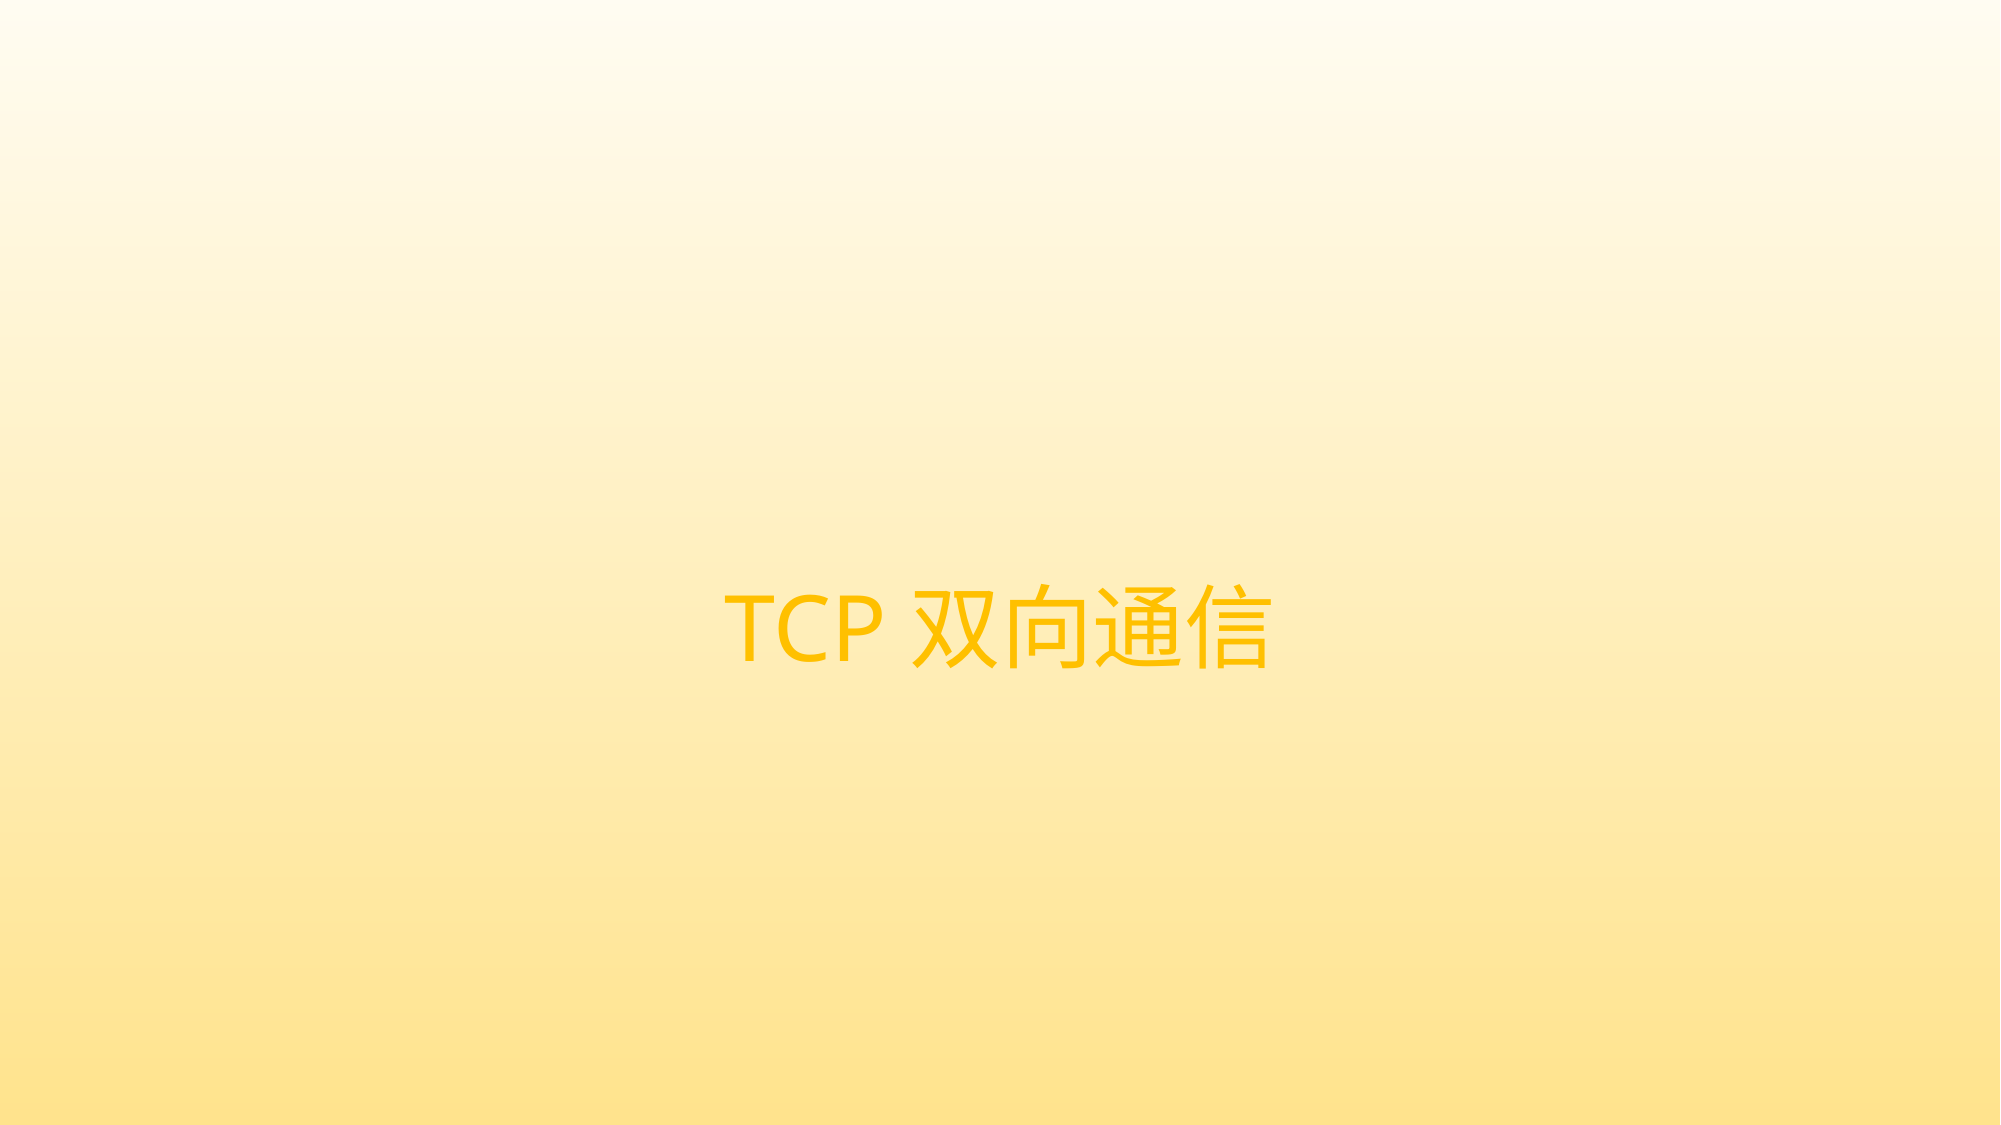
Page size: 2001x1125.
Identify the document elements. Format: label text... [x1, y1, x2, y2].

text_box TCP双向通信 [282, 562, 1719, 688]
